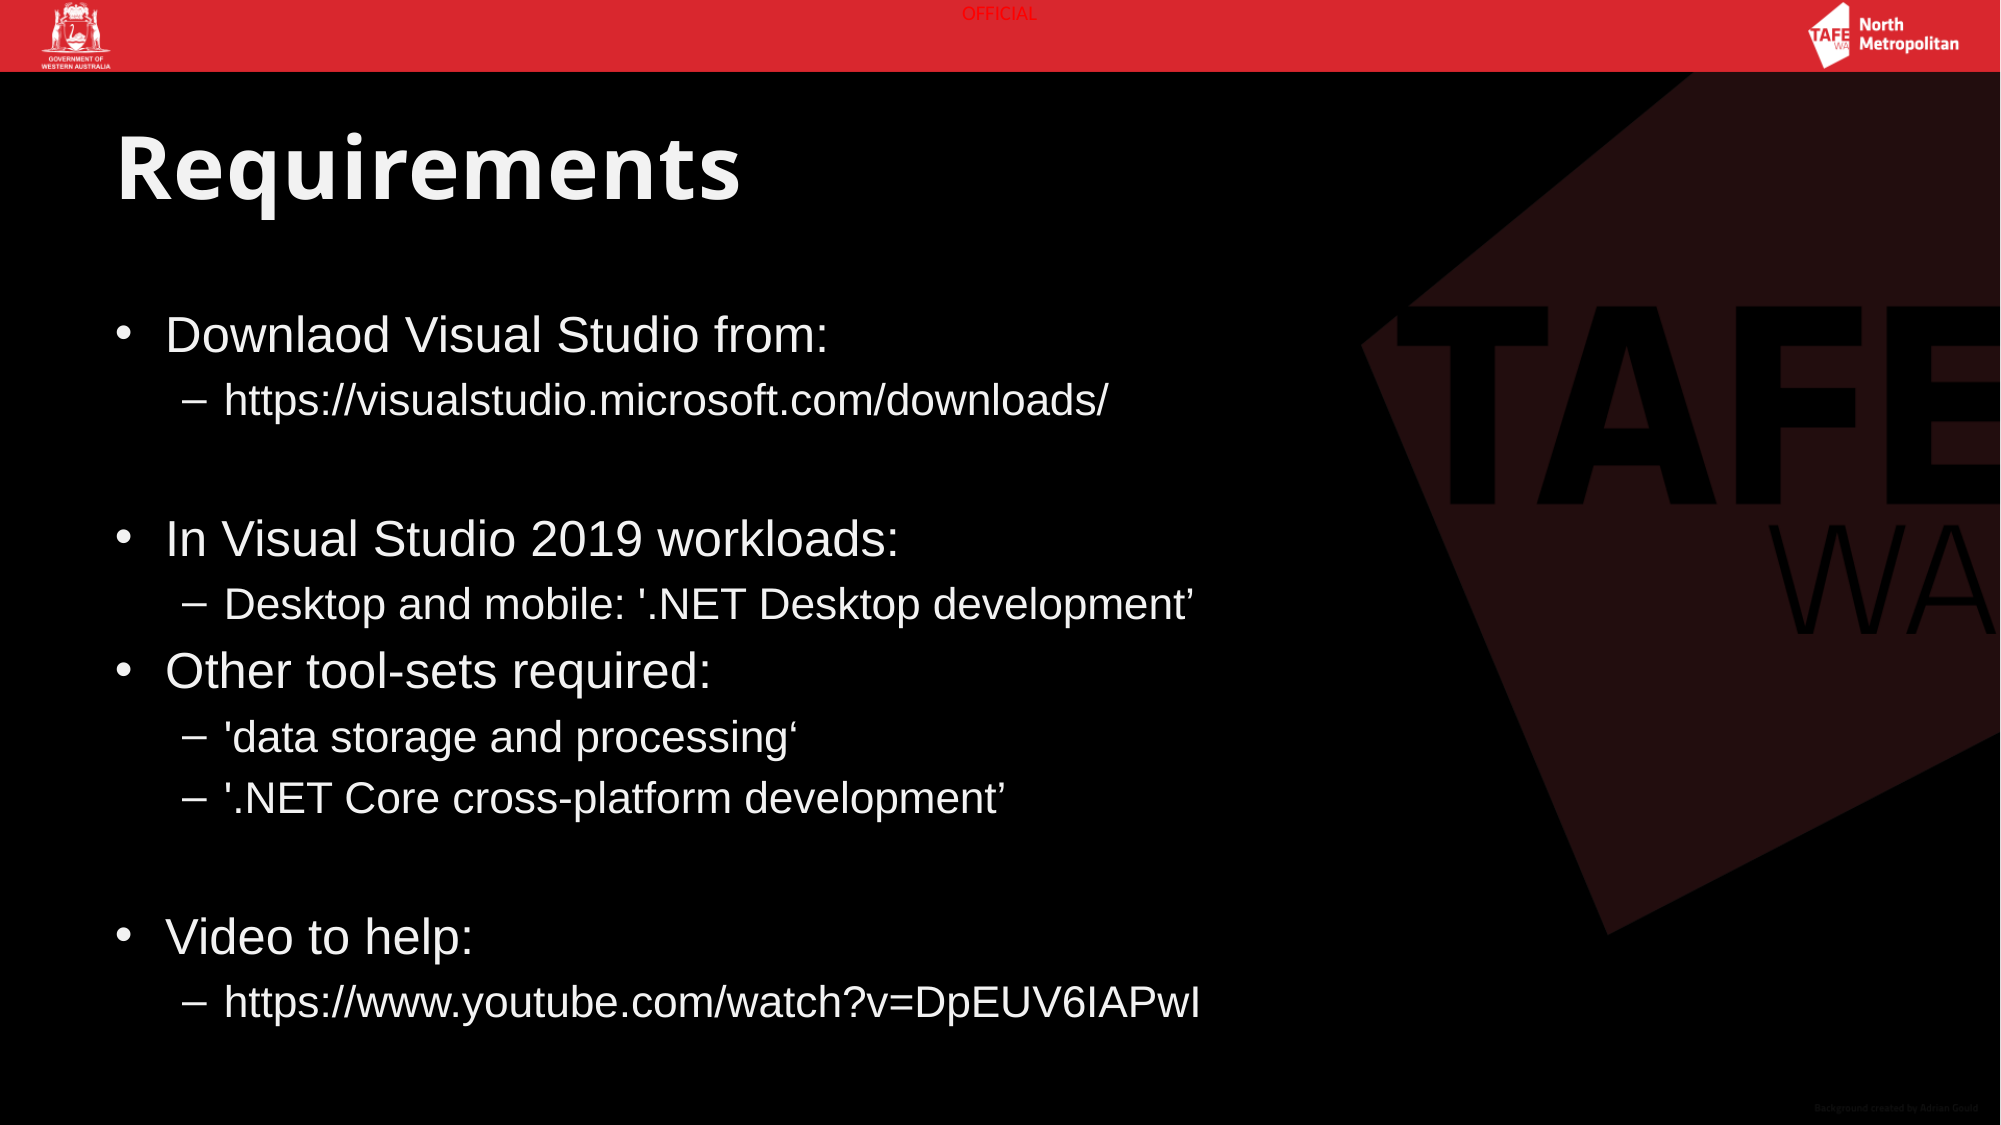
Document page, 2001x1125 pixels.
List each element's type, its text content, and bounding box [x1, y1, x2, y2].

picture [0, 0, 2001, 1125]
title Requirements [99, 82, 1900, 247]
list Downlaod Visual Studio from: https://visualstudio.microsoft.com/downloads/ In Visual Studio 2019 workloads: Desktop and mobile: '.NET Desktop development’ Other tool-sets required: 'data storage and processing‘ '.NET Core cross-platform development’ Video to help: https://www.youtube.com/watch?v=DpEUV6IAPwI [99, 294, 1900, 1043]
